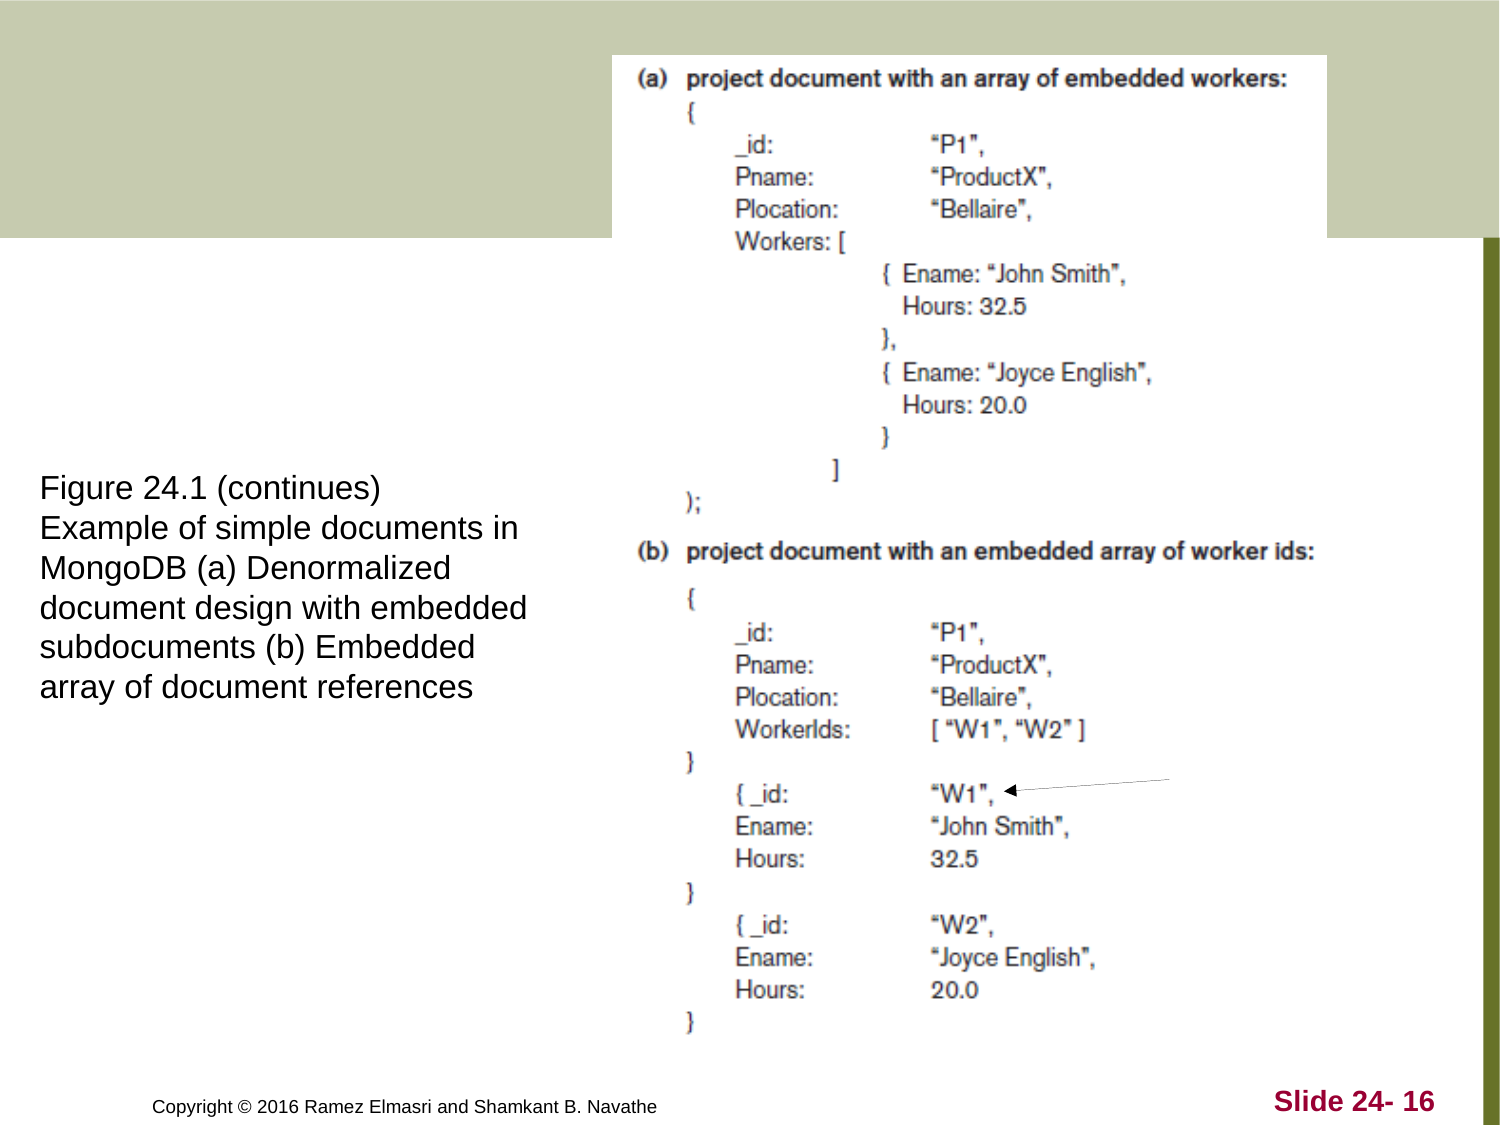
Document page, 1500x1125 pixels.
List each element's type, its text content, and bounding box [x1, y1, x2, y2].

text_box Slide 24- <number> [1137, 1049, 1450, 1125]
text_box Figure 24.1 (continues) Example of simple documents in MongoDB (a) Denormalized document design with embedded subdocuments (b) Embedded array of document references [24, 458, 550, 713]
picture [612, 55, 1327, 1051]
